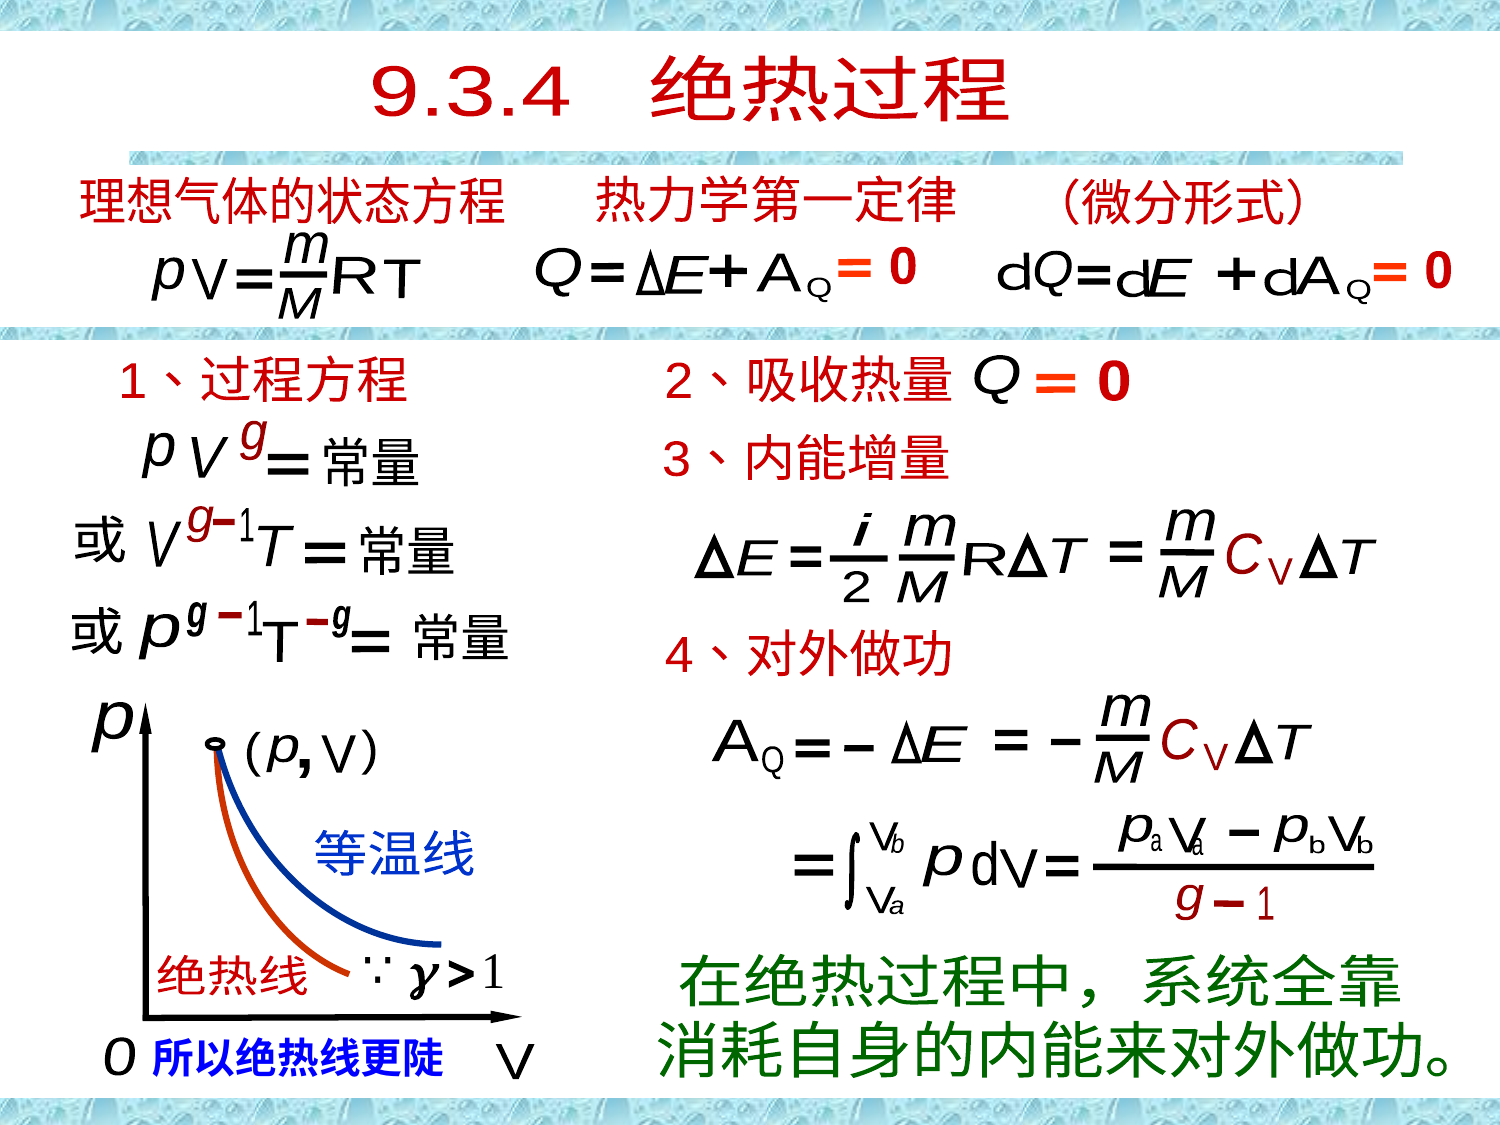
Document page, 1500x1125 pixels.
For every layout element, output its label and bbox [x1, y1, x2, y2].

text_box [0, 151, 1500, 341]
text_box [71, 355, 544, 1080]
text_box [0, 0, 1500, 31]
text_box [0, 1098, 1500, 1125]
text_box [663, 433, 1378, 603]
text_box [657, 953, 1448, 1079]
text_box [666, 354, 1130, 405]
text_box [665, 629, 1375, 921]
text_box [362, 941, 509, 1011]
